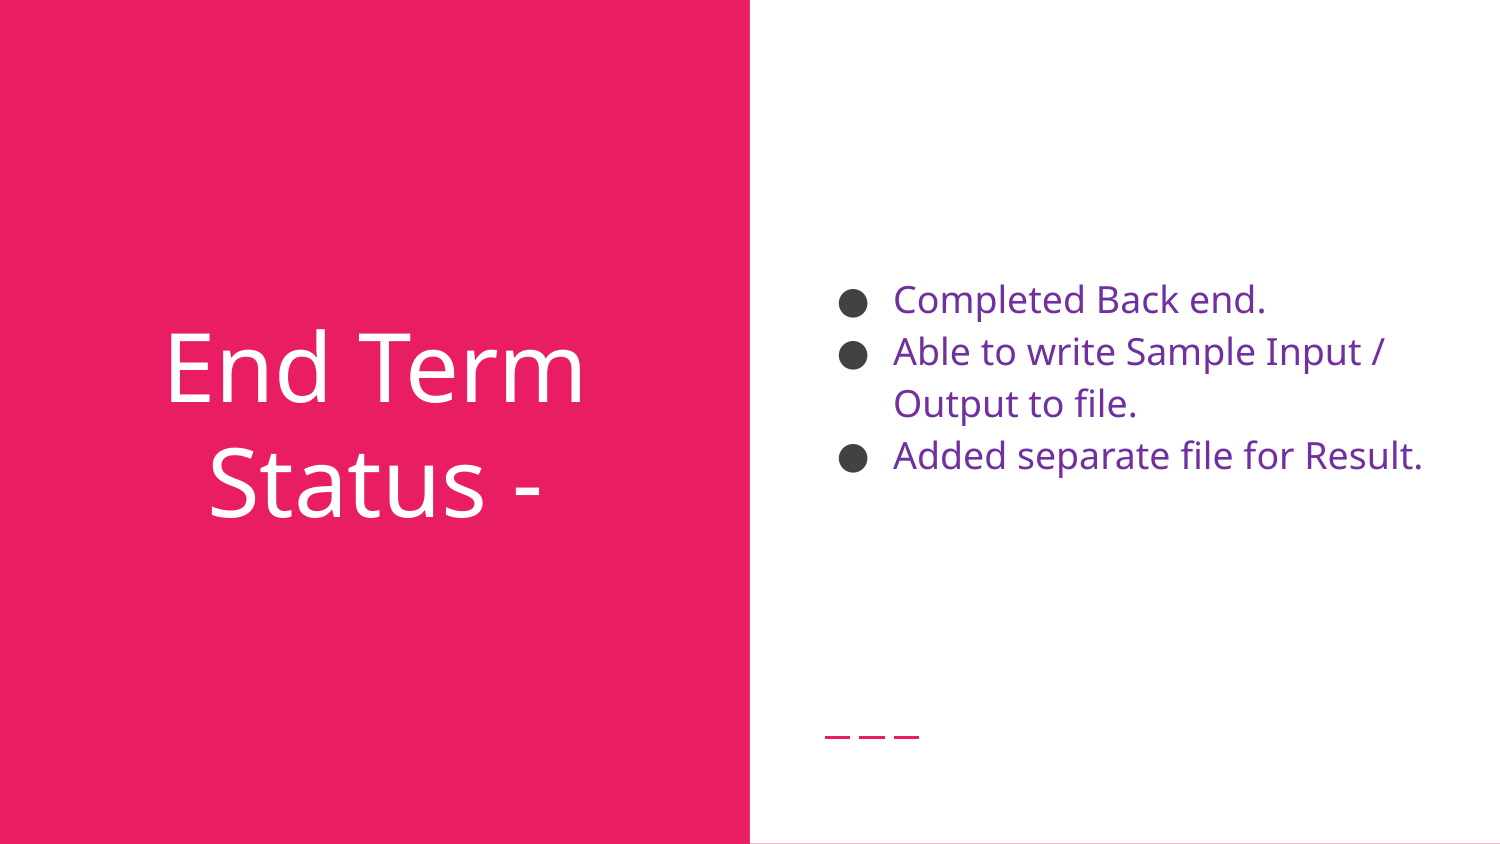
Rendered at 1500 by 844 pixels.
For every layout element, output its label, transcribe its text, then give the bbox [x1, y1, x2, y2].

list Completed Back end. Able to write Sample Input / Output to file. Added separate file for Result. [803, 28, 1448, 718]
title End Term Status - [43, 298, 708, 546]
